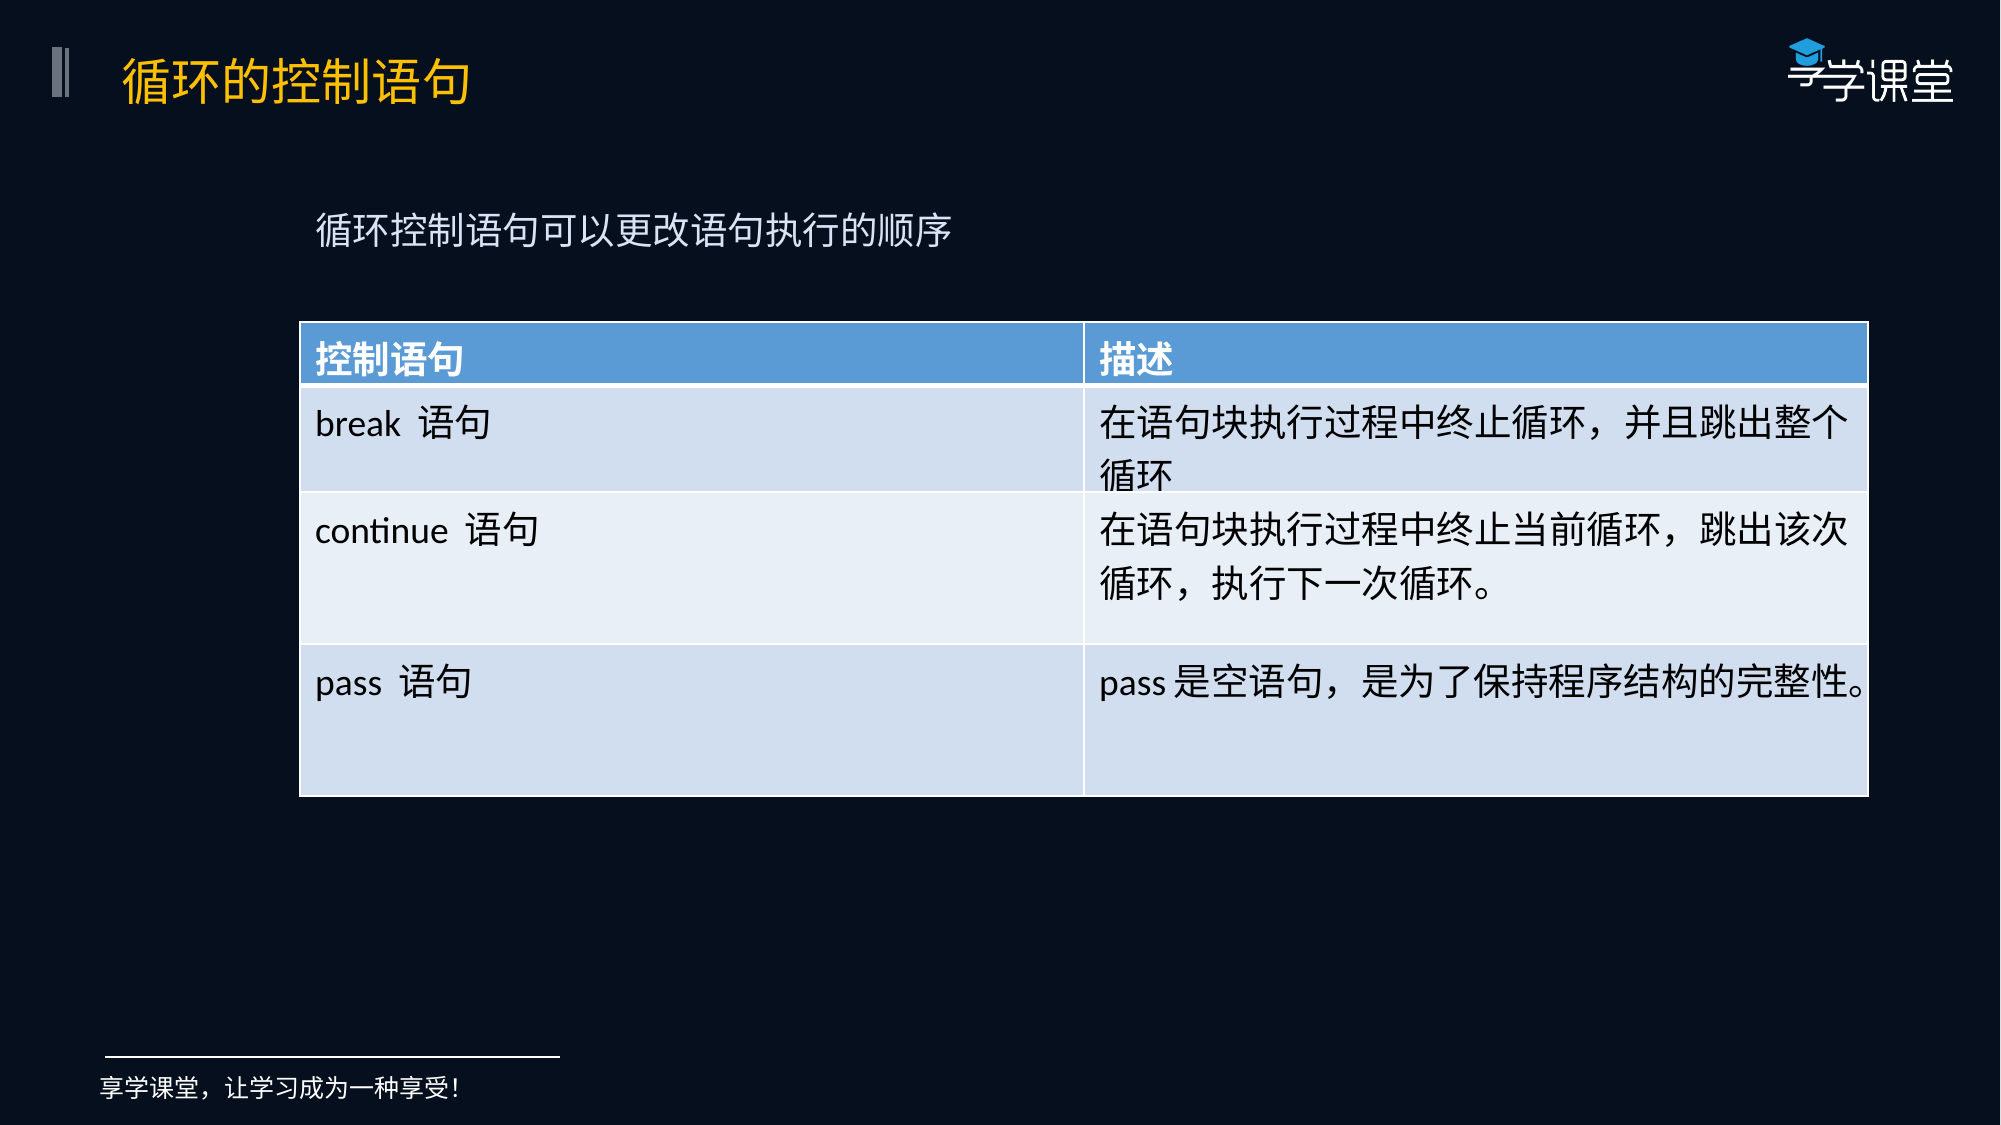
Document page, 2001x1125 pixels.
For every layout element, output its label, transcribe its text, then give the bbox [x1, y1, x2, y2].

table_cell pass是空语句，是为了保持程序结构的完整性。 [1085, 645, 1867, 795]
table_header 描述 [1085, 323, 1867, 383]
table_cell 在语句块执行过程中终止当前循环，跳出该次循环，执行下一次循环。 [1085, 493, 1867, 643]
table_cell pass 语句 [301, 645, 1083, 795]
table_cell break 语句 [301, 388, 1083, 491]
picture [1788, 38, 1953, 102]
table_cell 在语句块执行过程中终止循环，并且跳出整个循环 [1085, 388, 1867, 491]
text_box 循环的控制语句 [101, 37, 1219, 125]
text_box 循环控制语句可以更改语句执行的顺序 [300, 199, 968, 260]
table_header 控制语句 [301, 323, 1083, 383]
table_cell continue 语句 [301, 493, 1083, 643]
